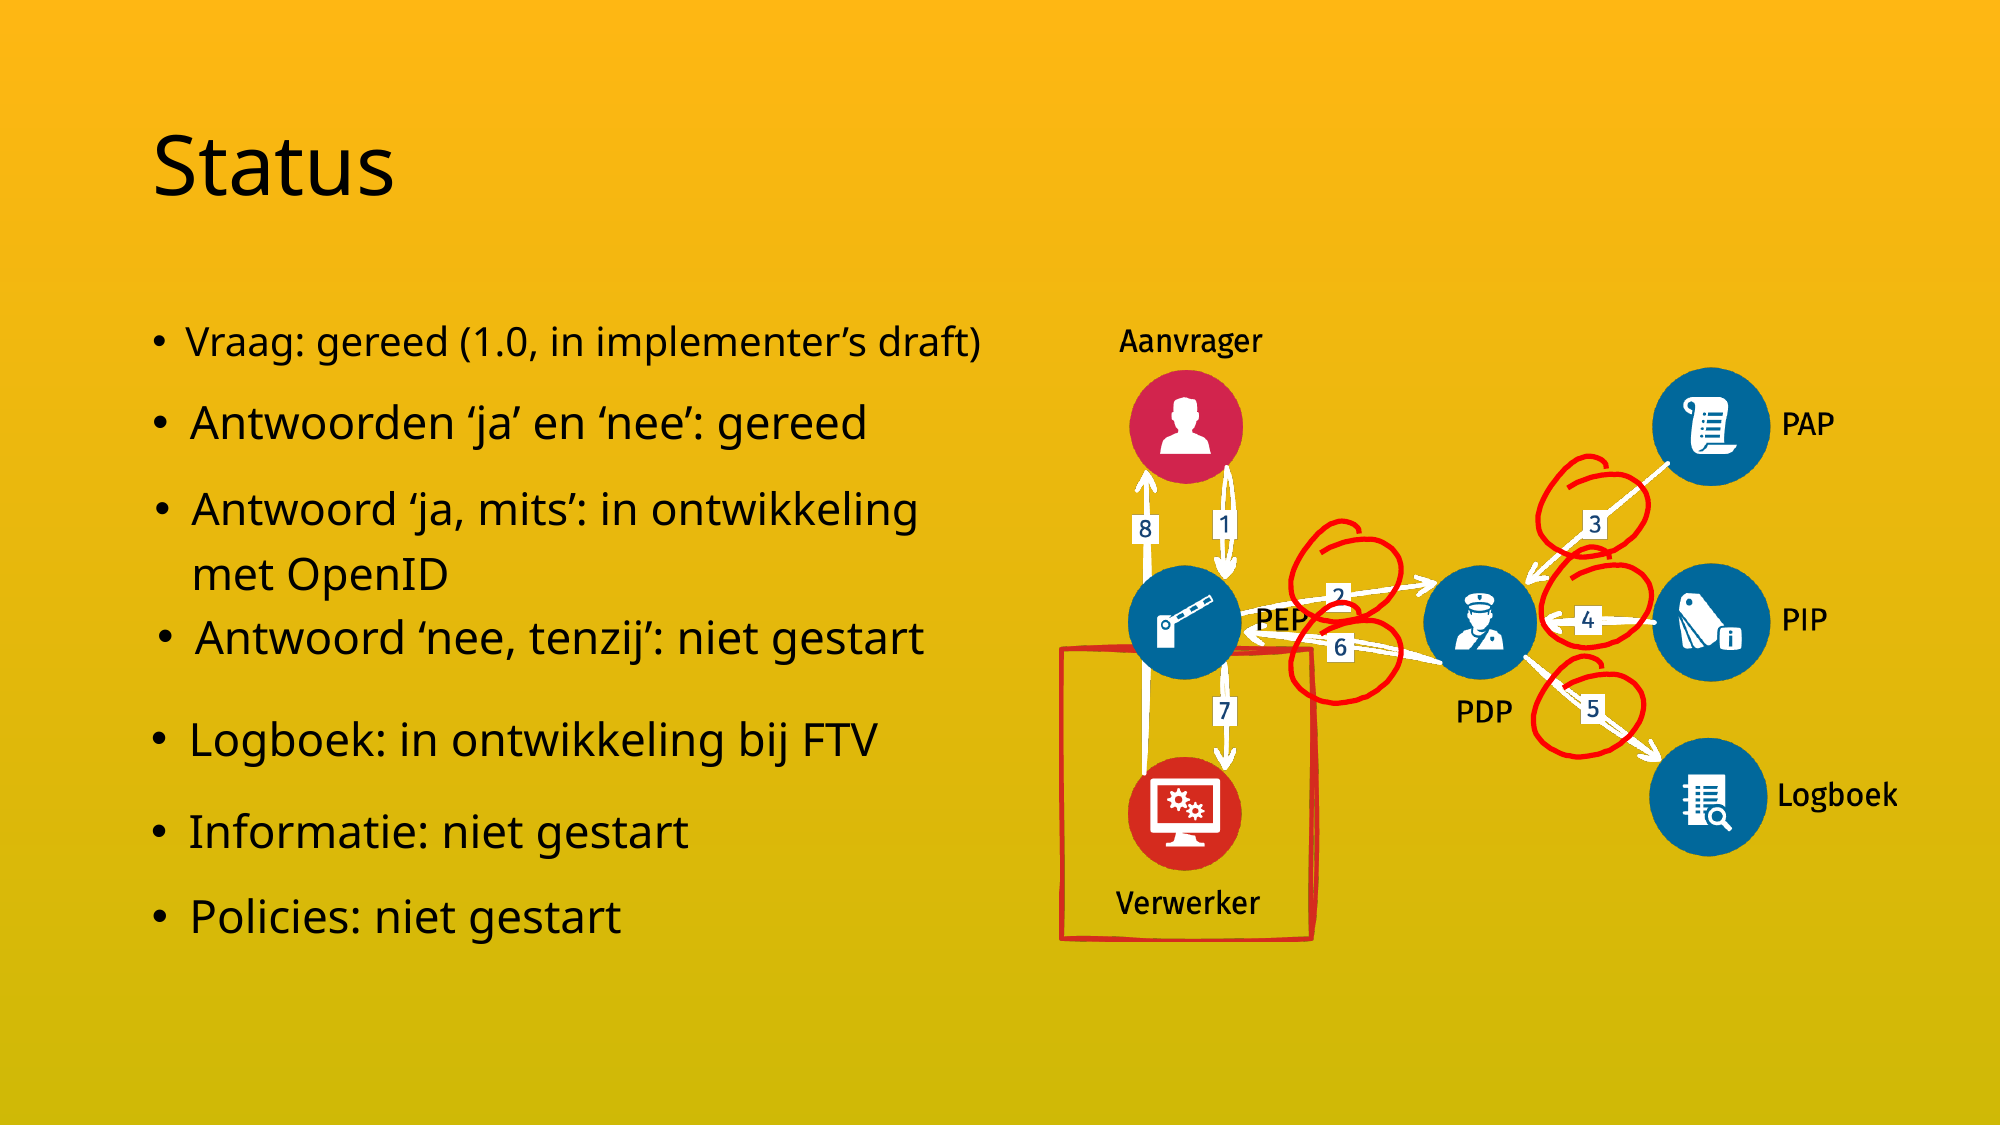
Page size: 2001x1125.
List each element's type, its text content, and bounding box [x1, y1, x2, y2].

text_box Informatie: niet gestart [136, 784, 987, 869]
text_box Antwoord ‘ja, mits’: in ontwikkeling met OpenID [139, 462, 990, 607]
text_box Antwoord ‘nee, tenzij’: niet gestart [142, 589, 993, 692]
picture [1058, 323, 1899, 943]
text_box Policies: niet gestart [136, 869, 987, 962]
title Status [137, 59, 1863, 278]
text_box Logboek: in ontwikkeling bij FTV [136, 691, 987, 784]
list Vraag: gereed (1.0, in implementer’s draft) [137, 299, 1219, 373]
text_box Antwoorden ‘ja’ en ‘nee’: gereed [137, 375, 988, 463]
